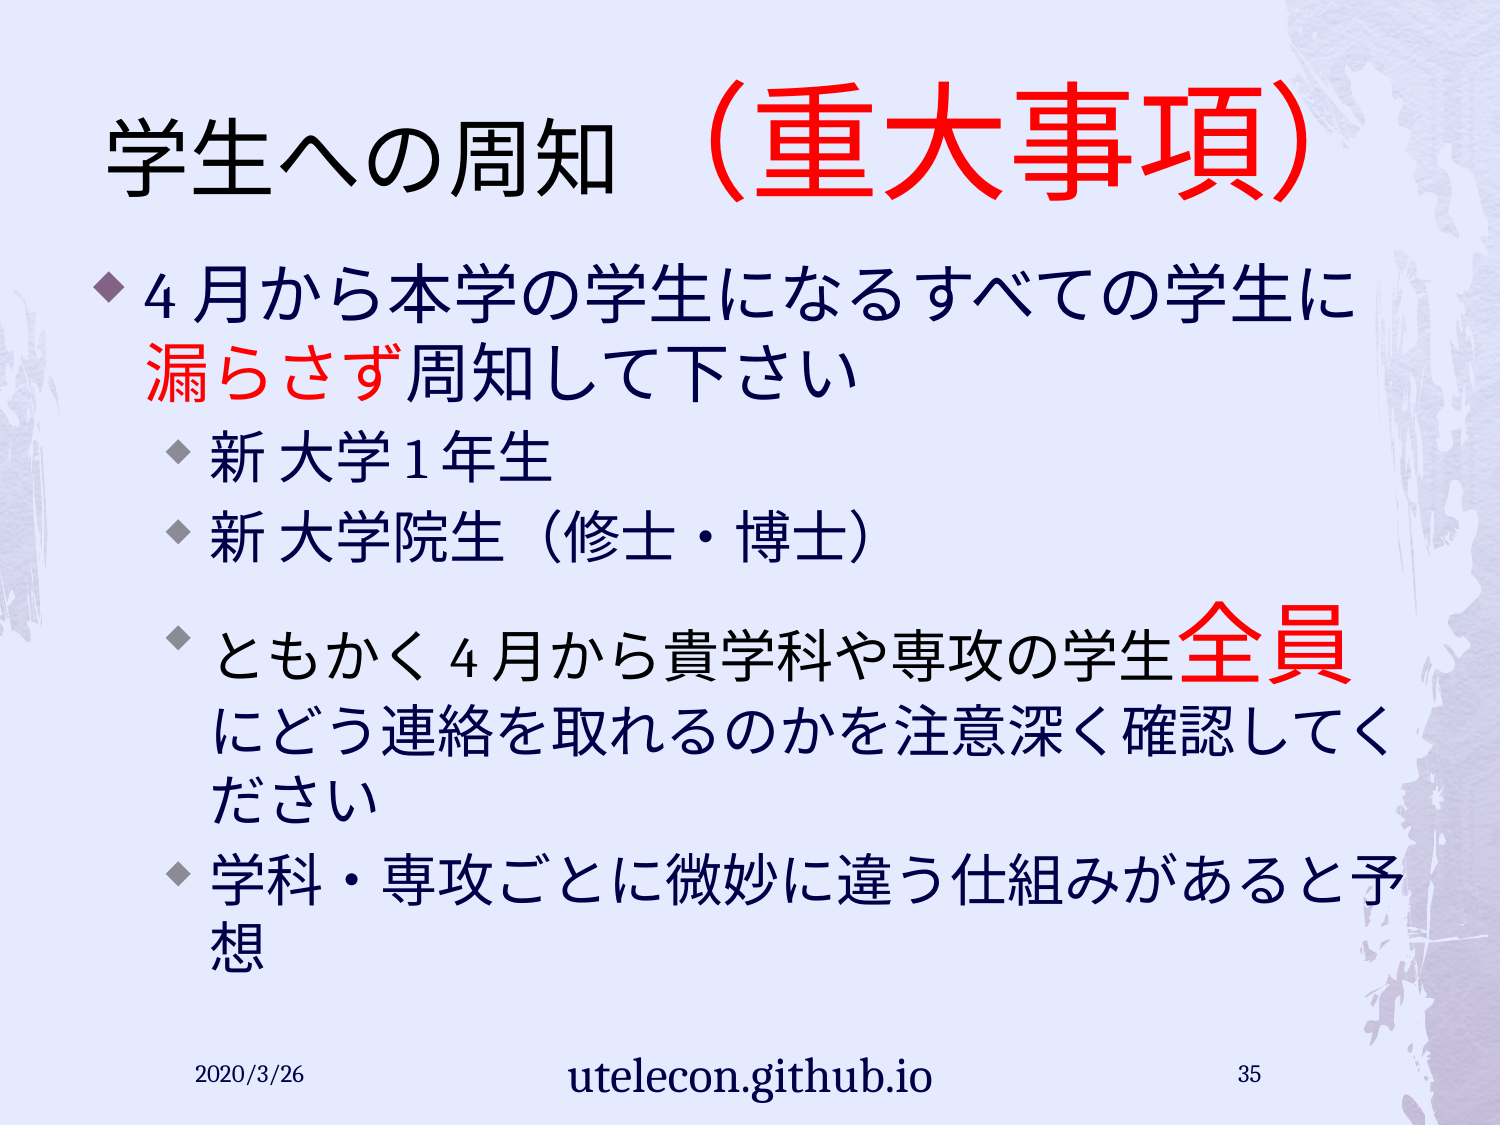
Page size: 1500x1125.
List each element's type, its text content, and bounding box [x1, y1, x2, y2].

title 学生への周知（重大事項） [75, 45, 1425, 233]
slide_number 35 [1074, 1042, 1425, 1103]
footer utelecon.github.io [512, 1042, 988, 1103]
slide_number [75, 1042, 425, 1103]
list 4月から本学の学生になるすべての学生に漏らさず周知して下さい 新 大学1年生 新 大学院生（修士・博士） ともかく4月から貴学科や専攻の学生全員にどう連絡を取れるのかを注意深く確認してください 学科・専攻ごとに微妙に違う仕組みがあると予想 [75, 246, 1425, 989]
